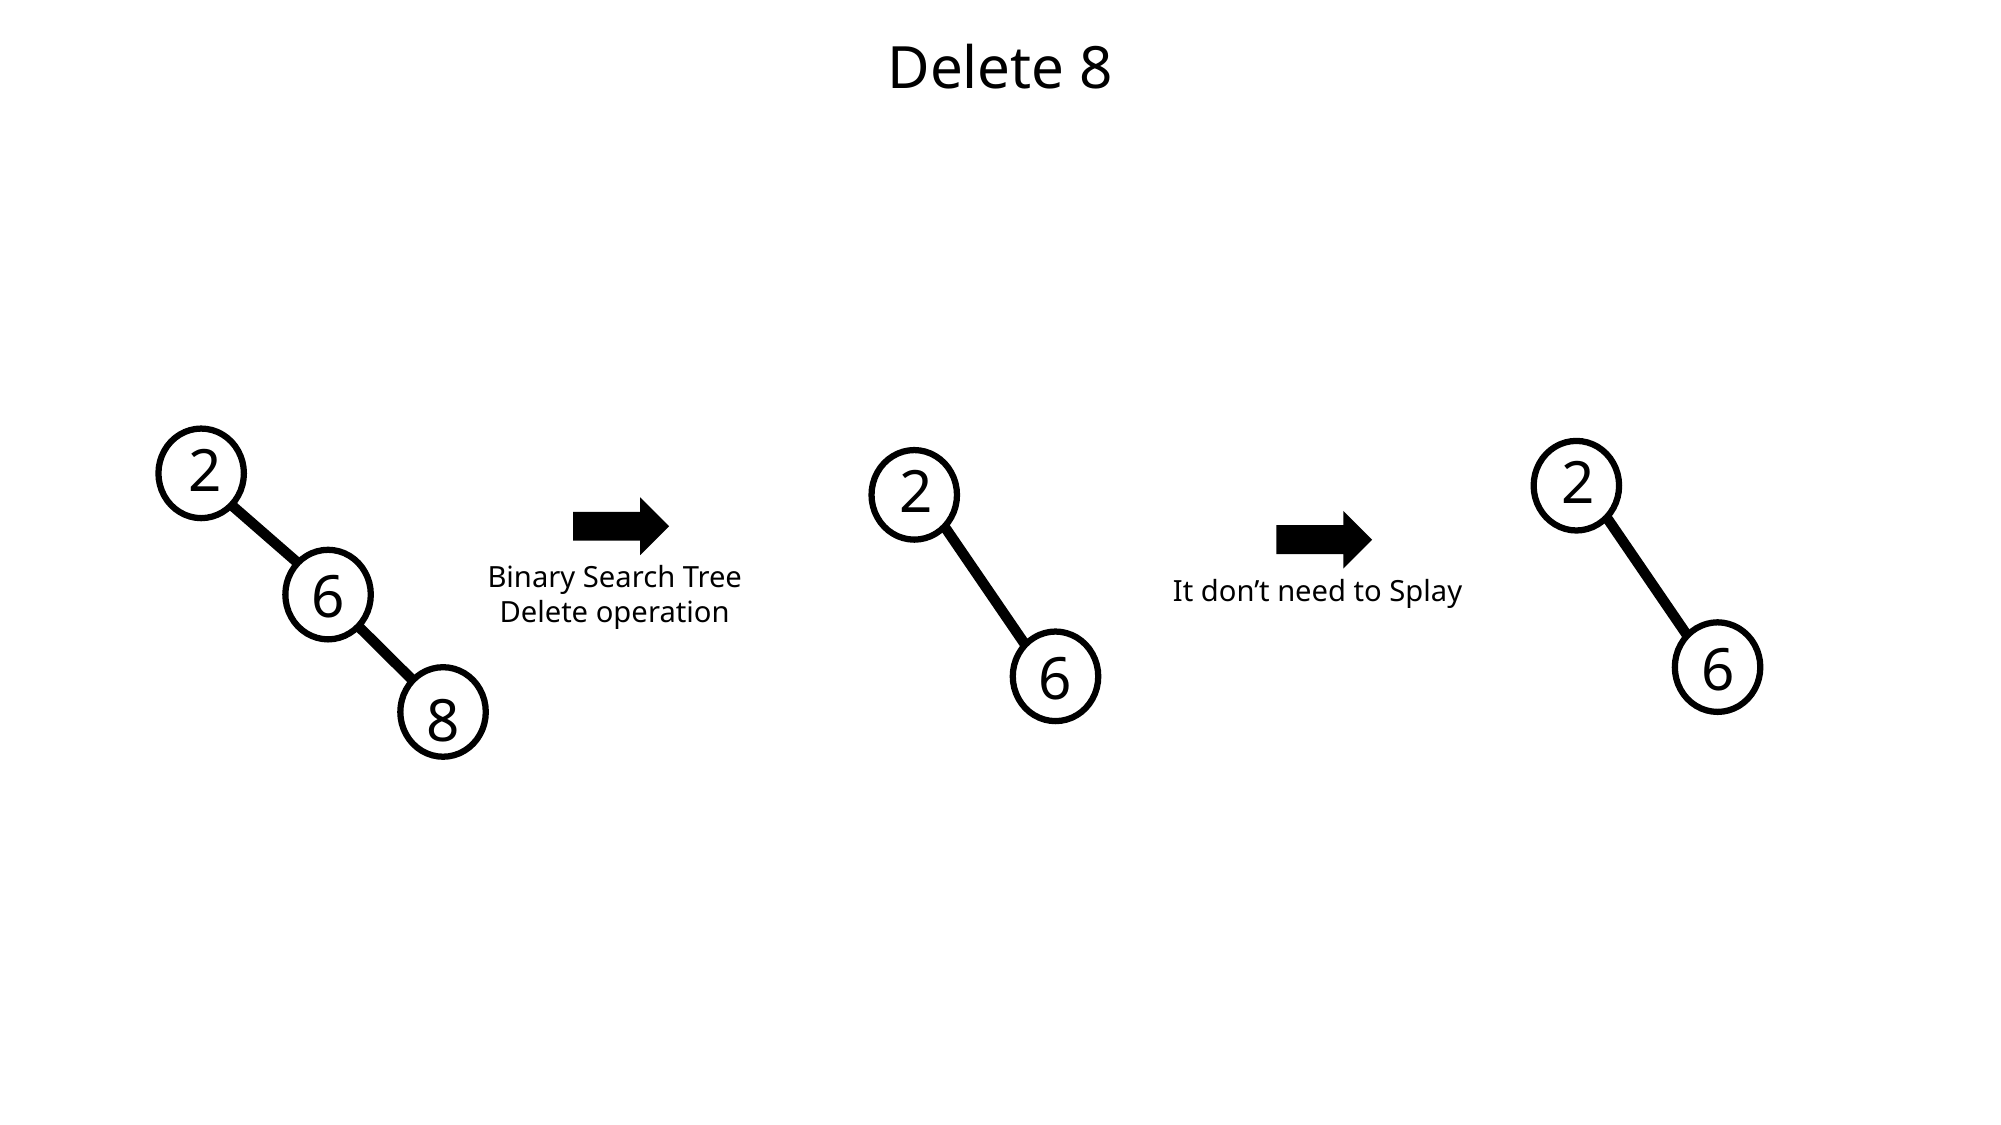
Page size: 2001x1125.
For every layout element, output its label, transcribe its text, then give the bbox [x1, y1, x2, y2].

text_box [1533, 437, 1761, 713]
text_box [871, 447, 1099, 722]
text_box Delete 8 [791, 23, 1209, 108]
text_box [491, 497, 784, 638]
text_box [158, 425, 491, 762]
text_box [1149, 510, 1487, 651]
